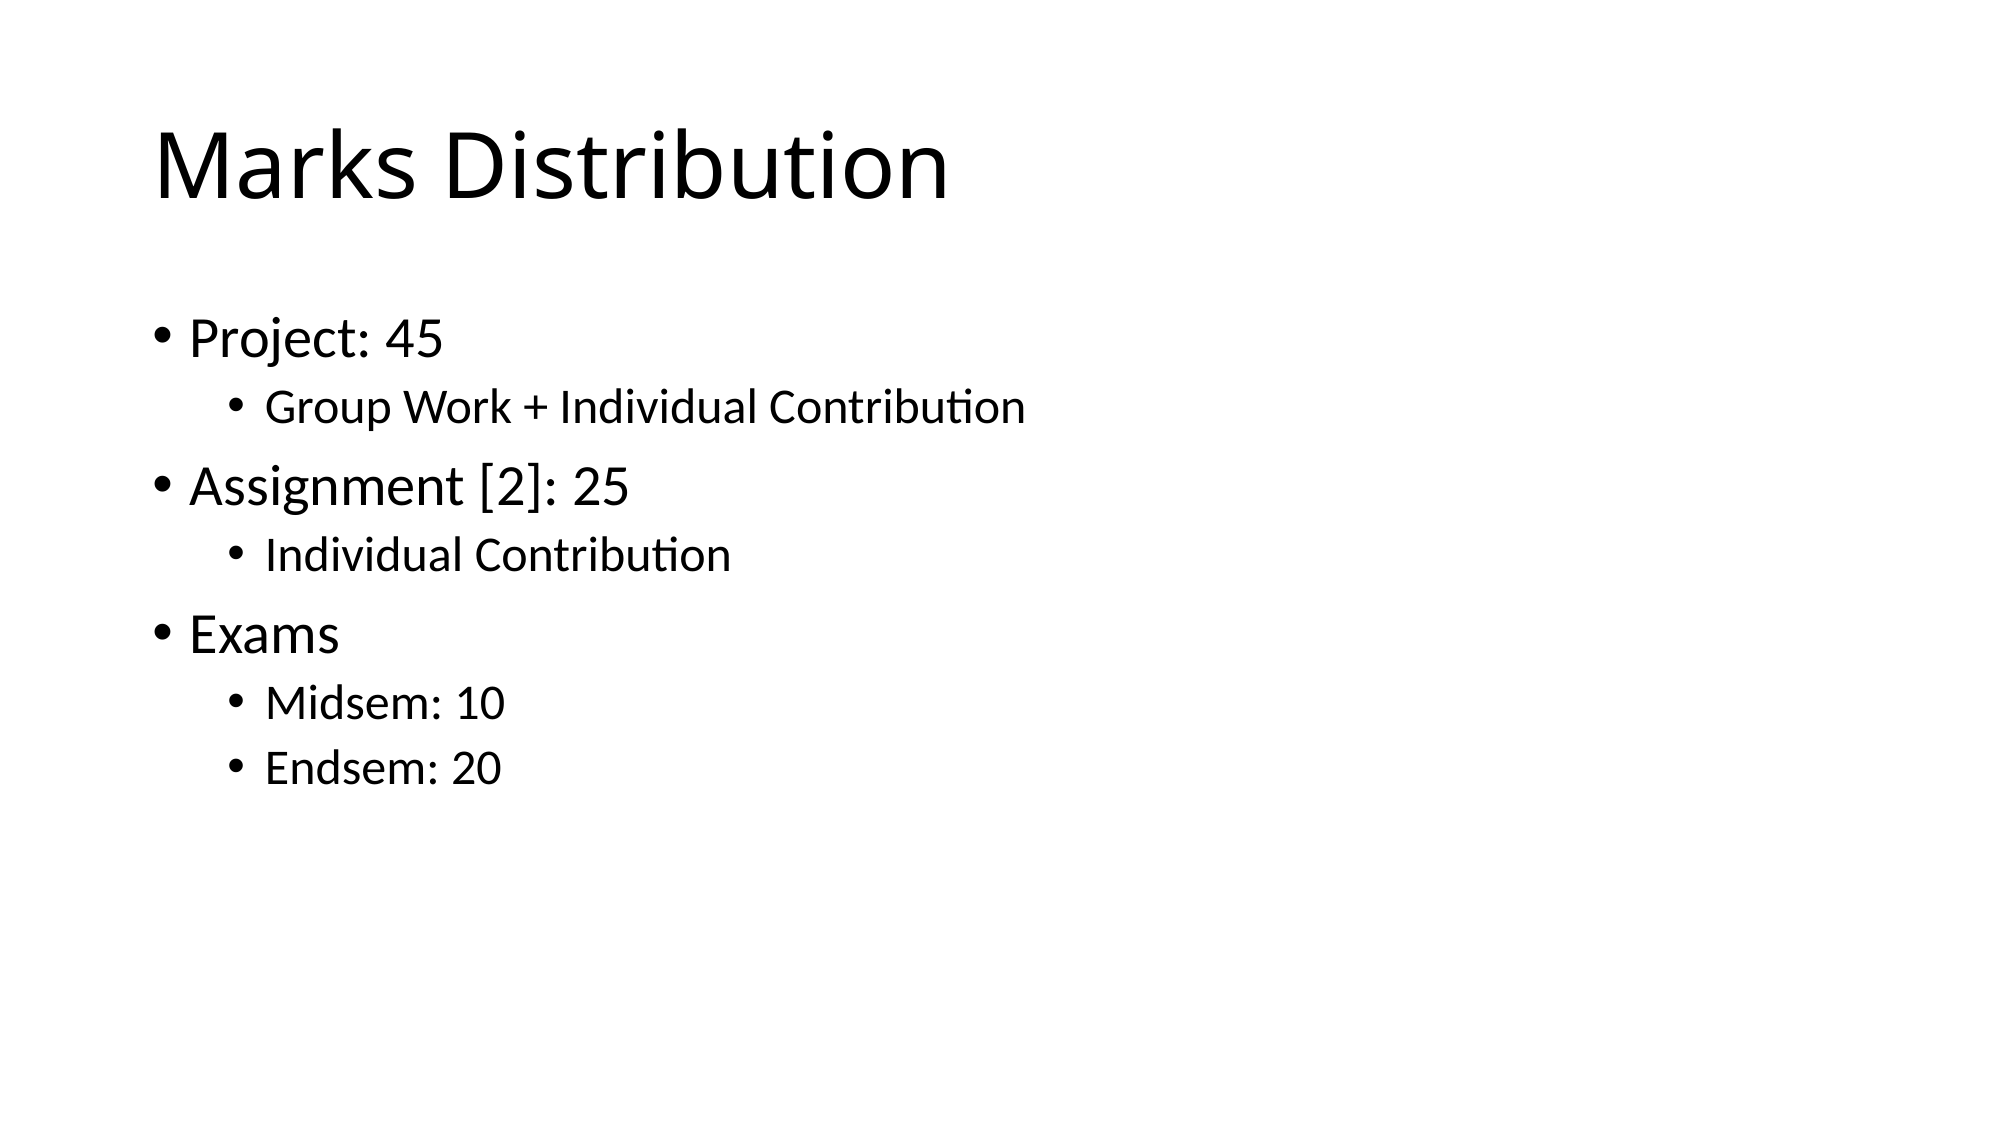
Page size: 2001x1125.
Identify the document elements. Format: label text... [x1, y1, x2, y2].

list Project: 45 Group Work + Individual Contribution Assignment [2]: 25 Individual Contribution Exams Midsem: 10 Endsem: 20 [137, 299, 1863, 1014]
title Marks Distribution [137, 59, 1863, 278]
